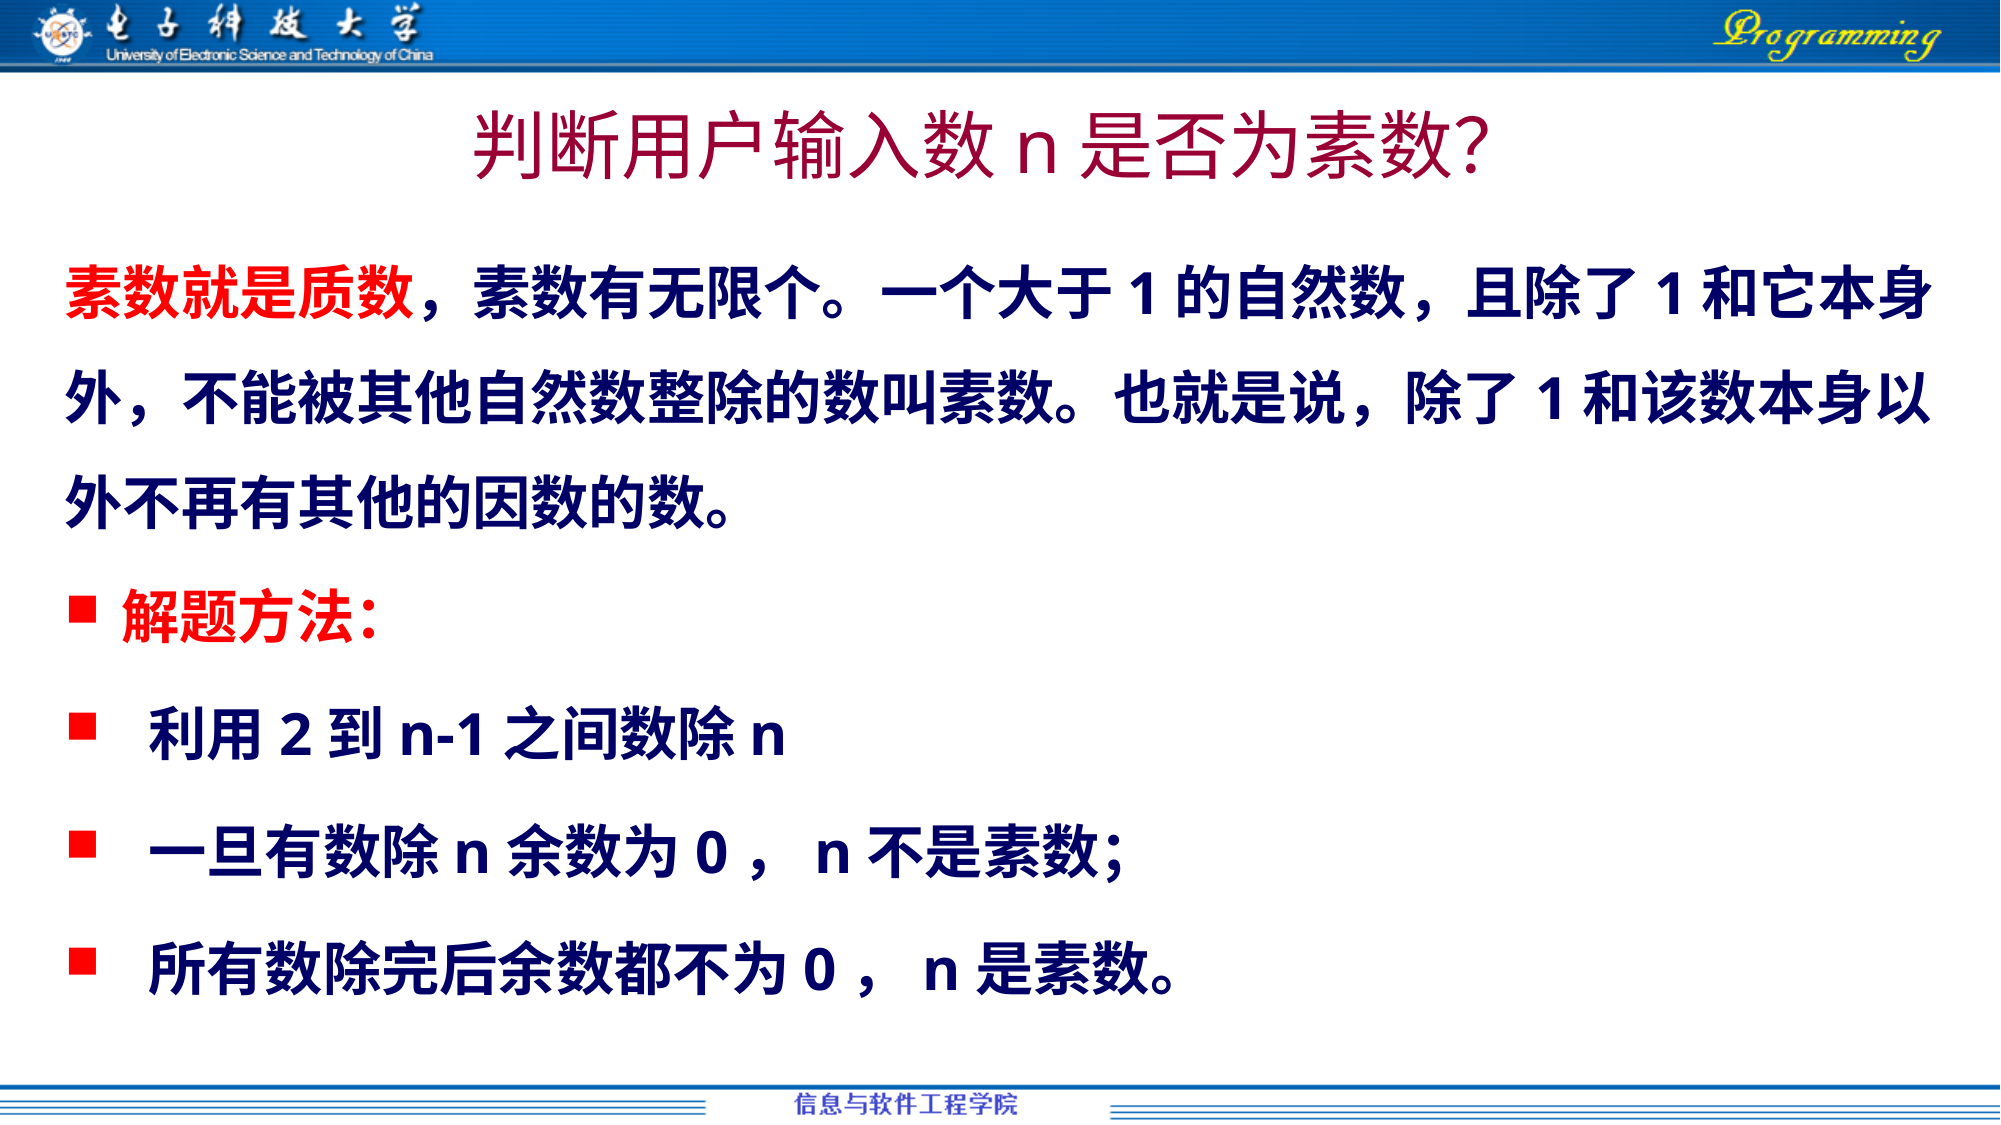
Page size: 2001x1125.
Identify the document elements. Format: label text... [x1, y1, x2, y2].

title 判断用户输入数n是否为素数？ [150, 87, 1850, 200]
list 解题方法： 利用2到n-1之间数除n 一旦有数除n余数为0，n不是素数； 所有数除完后余数都不为0，n是素数。 [50, 544, 1950, 1013]
picture [0, 0, 2000, 1125]
text_box 素数就是质数，素数有无限个。一个大于1的自然数，且除了1和它本身外，不能被其他自然数整除的数叫素数。也就是说，除了1和该数本身以外不再有其他的因数的数。 [49, 214, 1968, 544]
